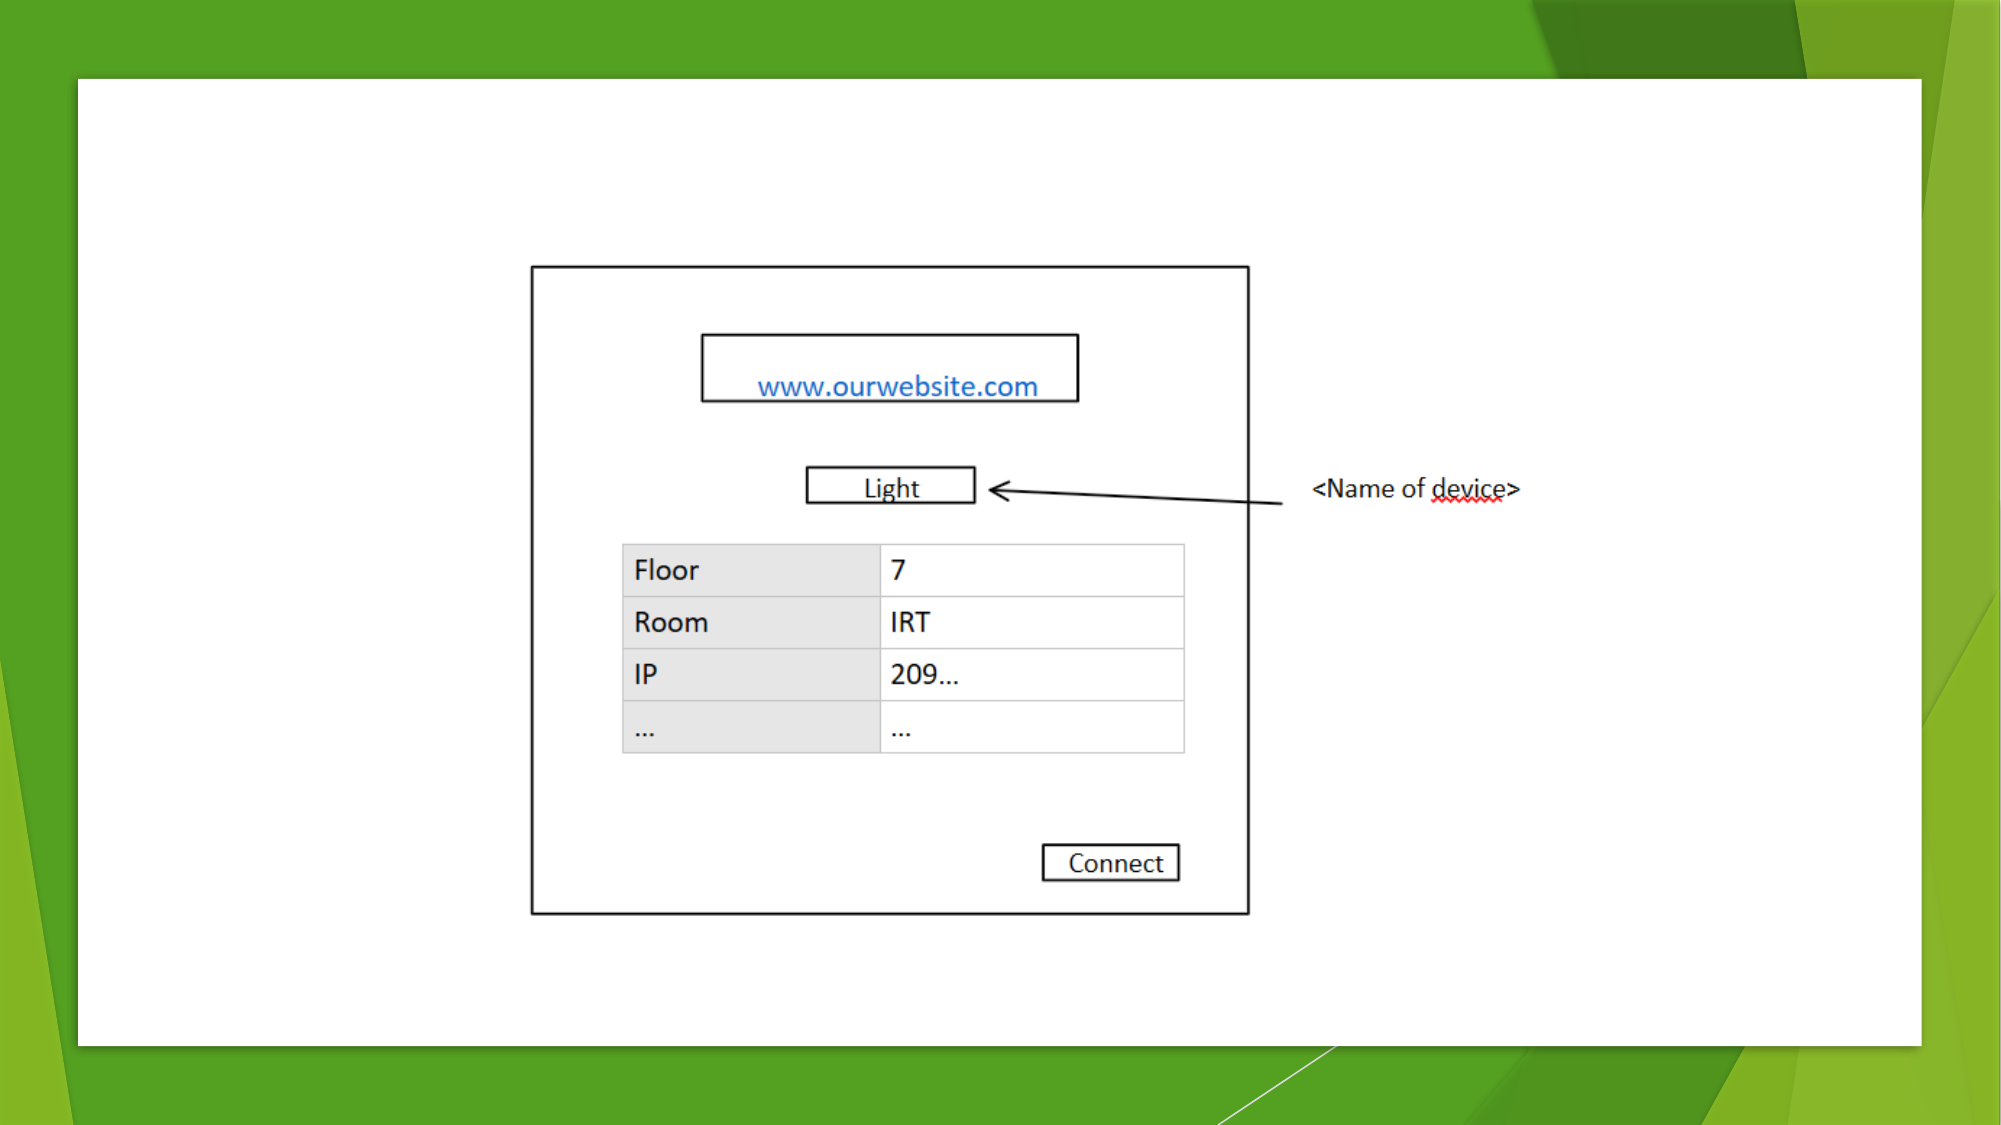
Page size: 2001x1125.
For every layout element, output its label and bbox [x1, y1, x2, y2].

list [455, 185, 1545, 940]
text_box [0, 0, 2000, 1125]
